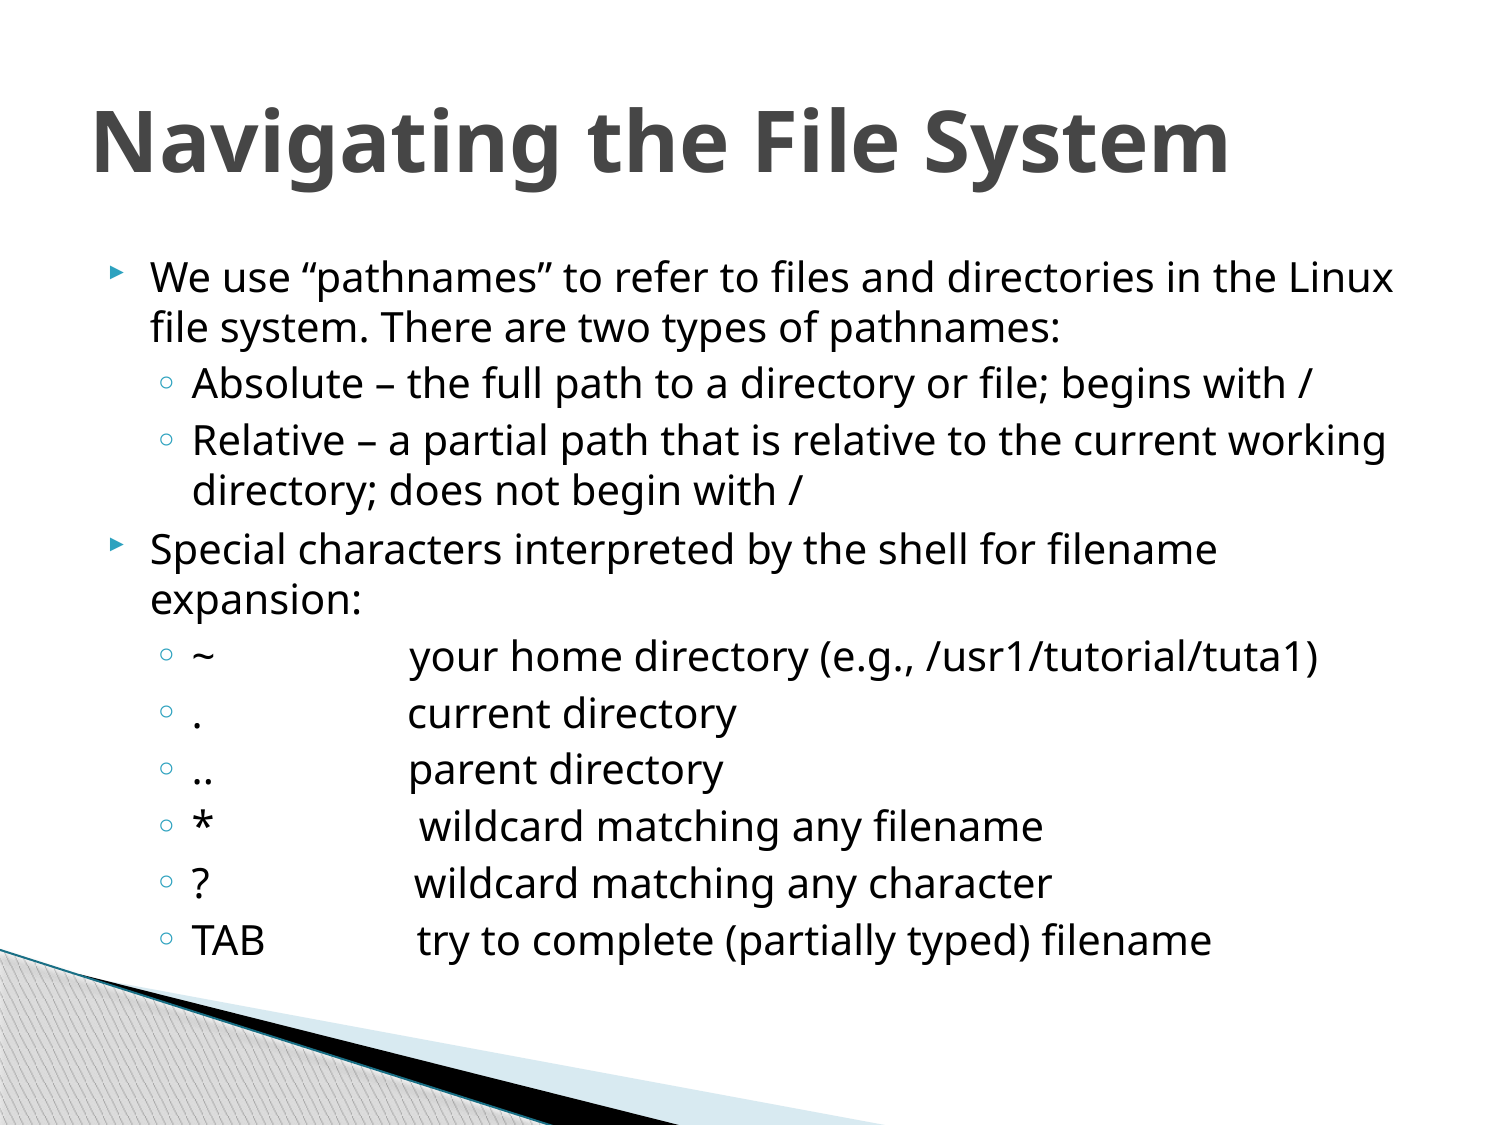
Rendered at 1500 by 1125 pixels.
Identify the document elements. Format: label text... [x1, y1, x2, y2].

title Navigating the File System [75, 45, 1425, 233]
list We use “pathnames” to refer to files and directories in the Linux file system. There are two types of pathnames: Absolute – the full path to a directory or file; begins with / Relative – a partial path that is relative to the current working directory; does not begin with / Special characters interpreted by the shell for filename expansion: ~ your home directory (e.g., /usr1/tutorial/tuta1) . current directory .. parent directory * wildcard matching any filename ? wildcard matching any character TAB try to complete (partially typed) filename [75, 243, 1450, 986]
